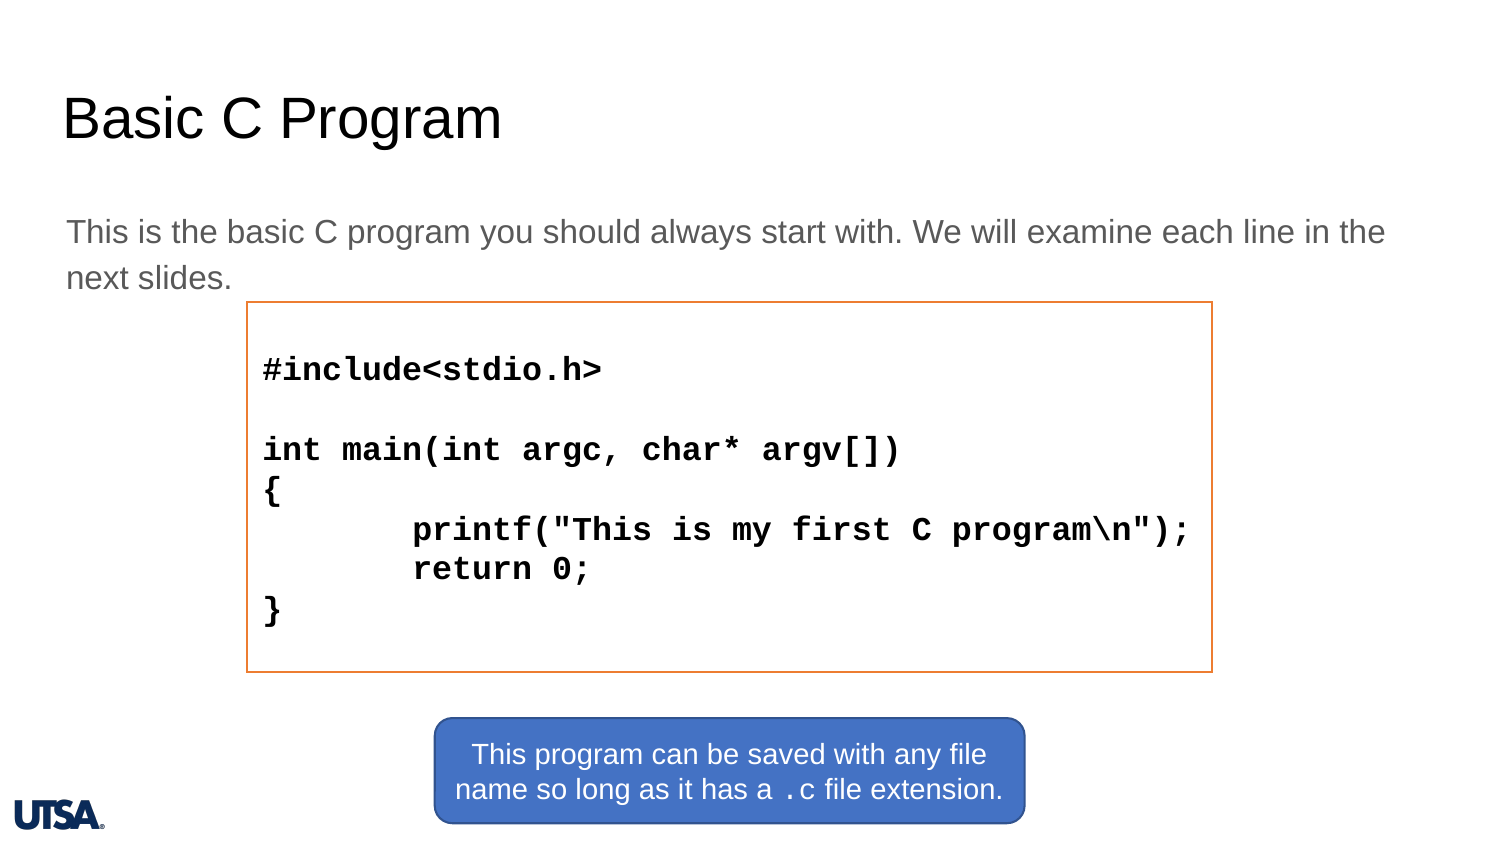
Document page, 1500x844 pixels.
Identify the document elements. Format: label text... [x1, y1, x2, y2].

text_box #include<stdio.h> int main(int argc, char* argv[]) { printf("This is my first C program\n"); return 0; } [247, 324, 1213, 672]
title Basic C Program [51, 72, 1449, 167]
picture [14, 799, 105, 830]
text_box This program can be saved with any file name so long as it has a .c file extension. [434, 718, 1025, 824]
list This is the basic C program you should always start with. We will examine each line in the next slides. [51, 189, 1449, 324]
